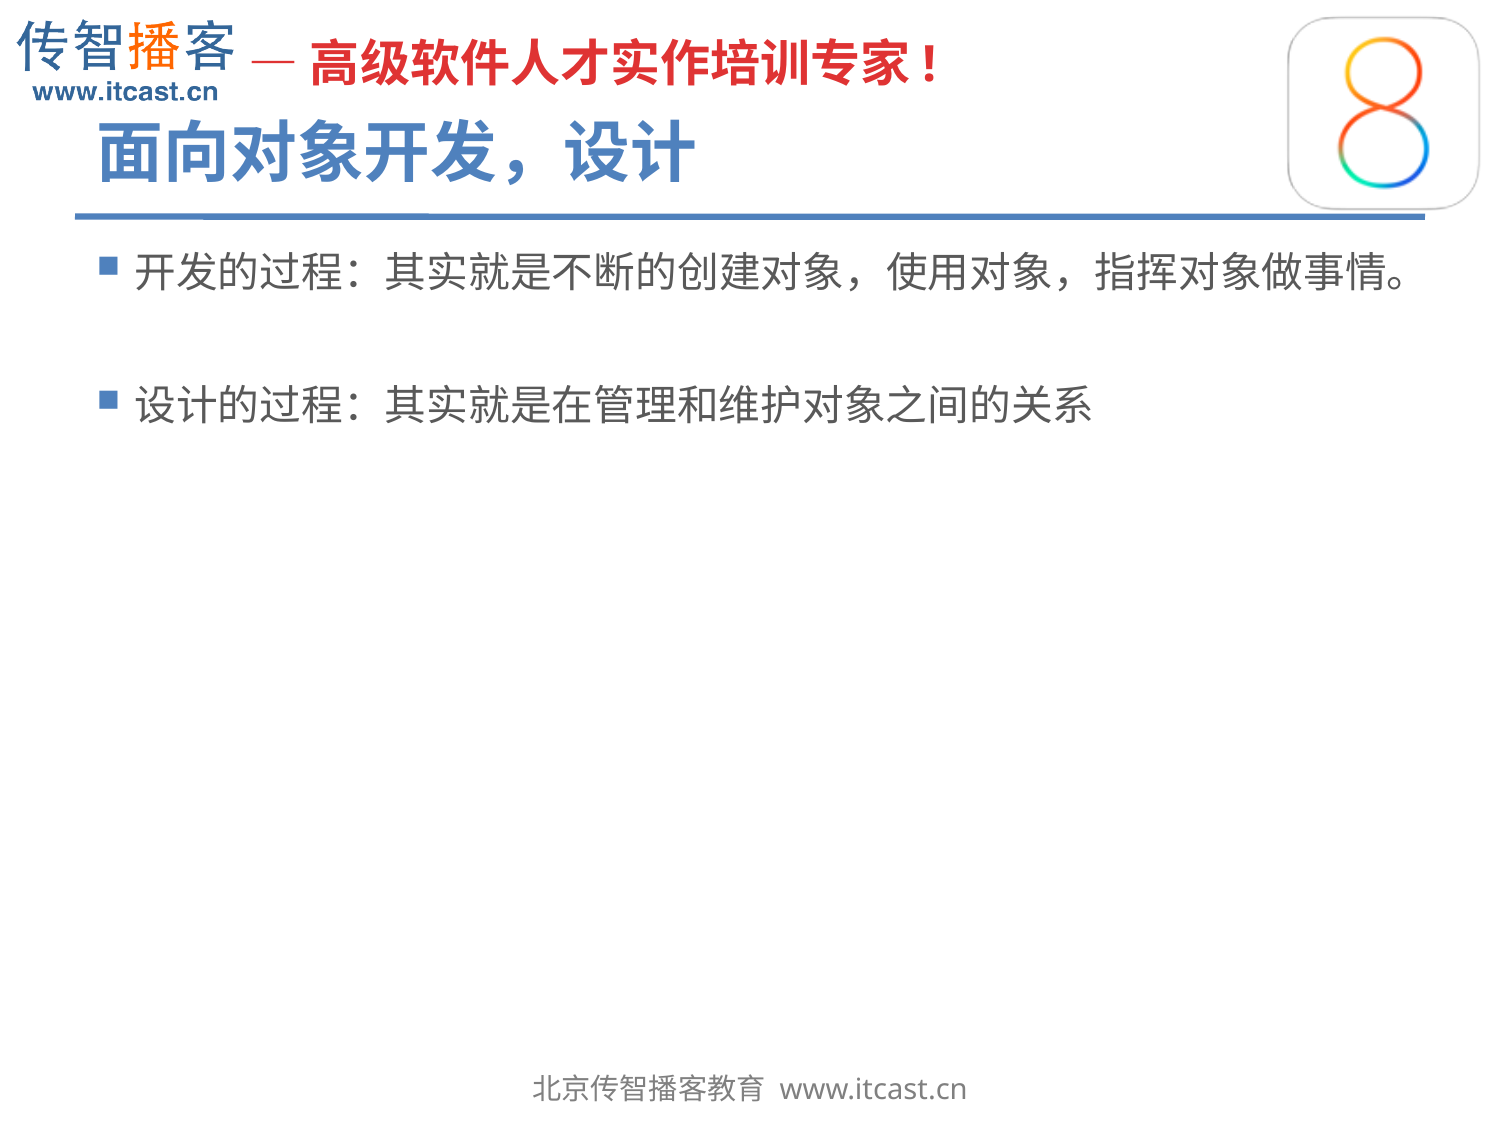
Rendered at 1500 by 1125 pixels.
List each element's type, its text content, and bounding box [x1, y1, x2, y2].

picture [1270, 0, 1497, 227]
picture [16, 19, 234, 101]
title 面向对象开发，设计 [81, 102, 1416, 237]
list 开发的过程：其实就是不断的创建对象，使用对象，指挥对象做事情。 设计的过程：其实就是在管理和维护对象之间的关系 [81, 237, 1416, 1005]
